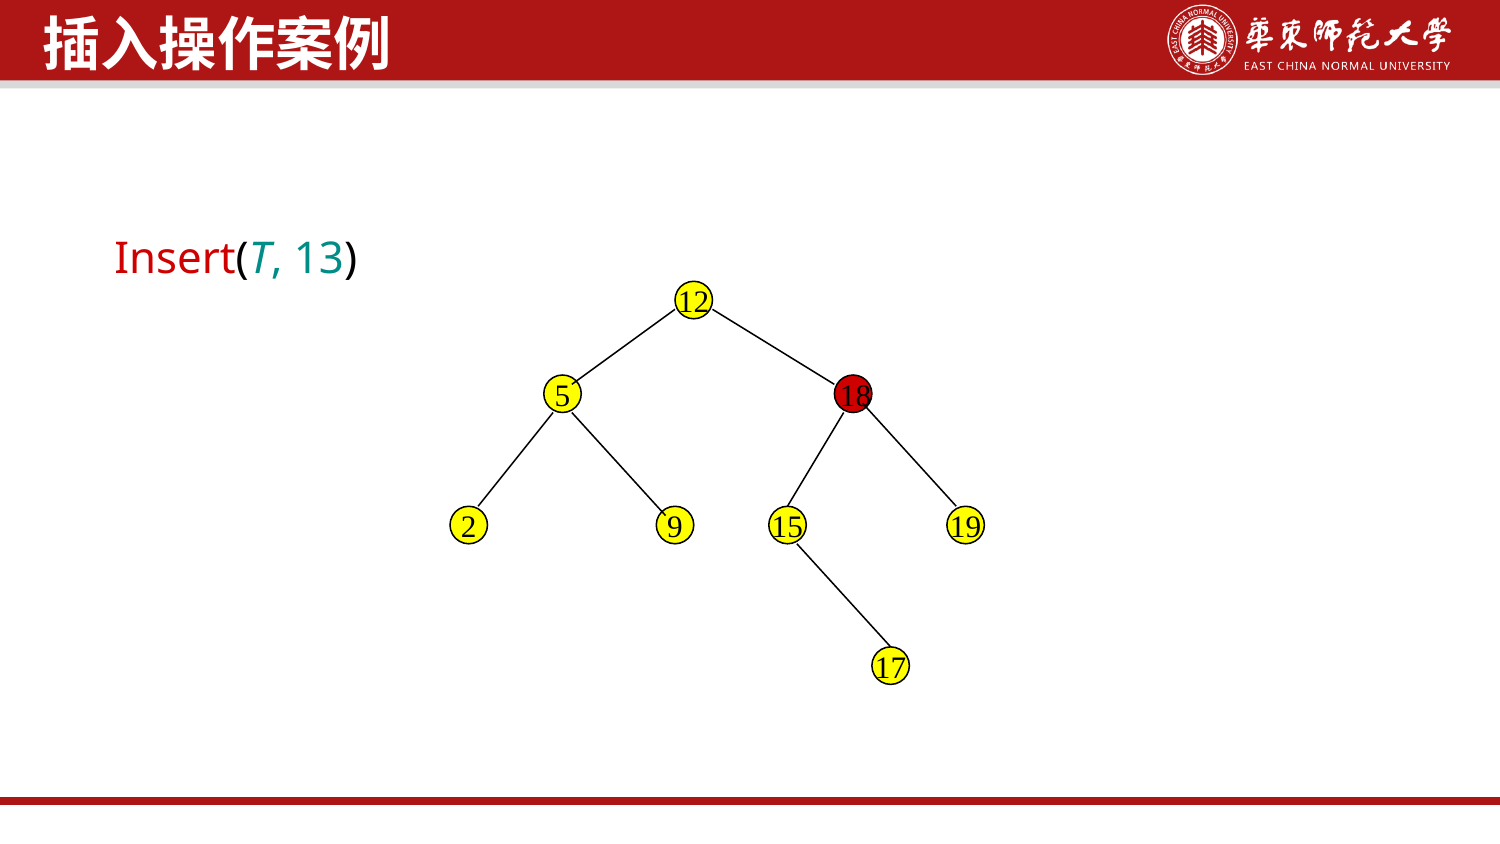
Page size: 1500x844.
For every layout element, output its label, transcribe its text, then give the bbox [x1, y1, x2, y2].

text_box 插入操作案例 [31, 9, 1178, 98]
list Insert(T, 13) [103, 224, 1397, 760]
text_box 9 [656, 506, 694, 544]
text_box 12 [675, 281, 713, 319]
text_box 18 [834, 375, 872, 413]
text_box 17 [871, 646, 910, 685]
text_box 15 [768, 506, 807, 544]
text_box 19 [946, 506, 985, 544]
text_box 5 [543, 375, 582, 413]
picture [1113, 0, 1500, 165]
slide_number [1059, 782, 1397, 827]
text_box 2 [450, 506, 488, 544]
